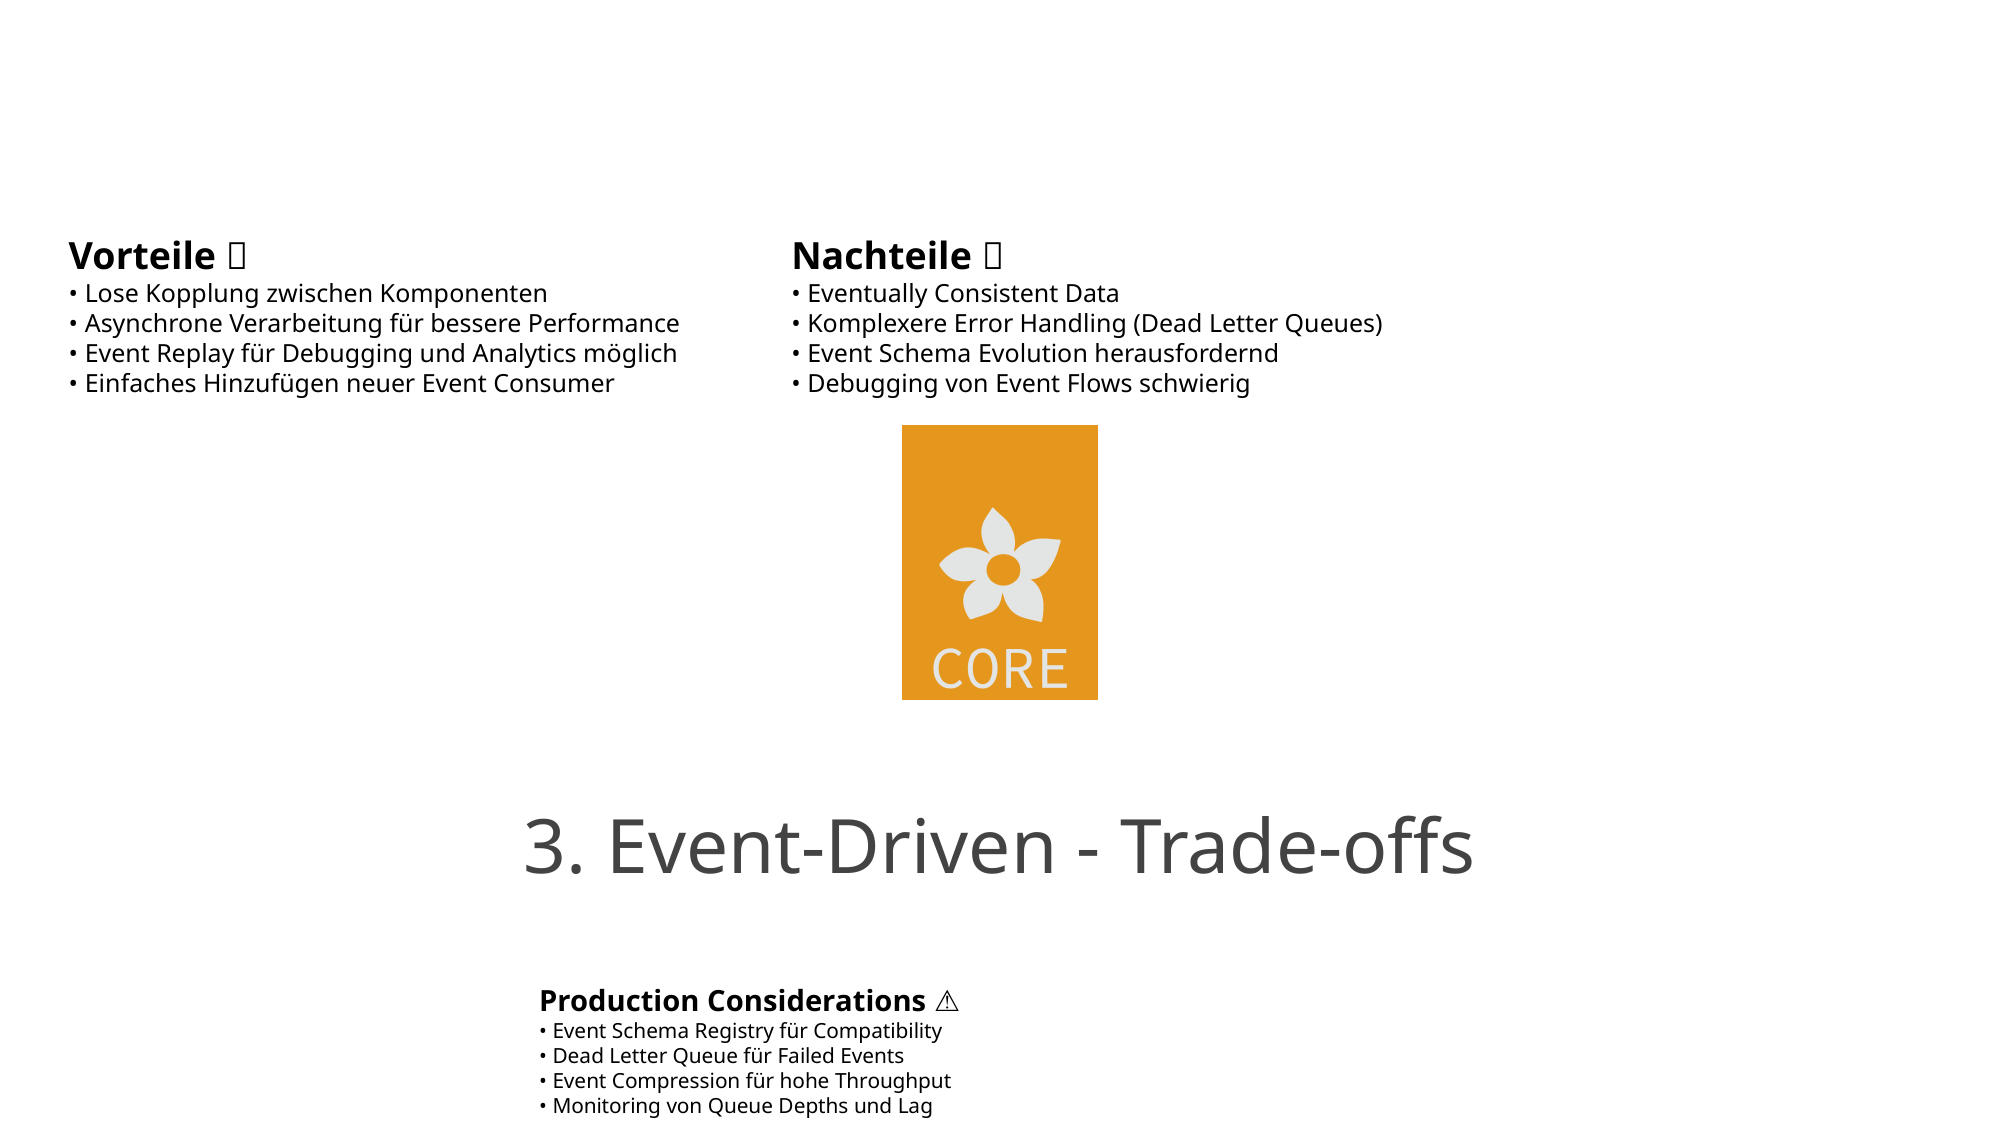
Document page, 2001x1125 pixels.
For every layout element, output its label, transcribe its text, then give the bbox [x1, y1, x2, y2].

title 3. Event-Driven - Trade-offs [249, 784, 1750, 897]
text_box Vorteile ✅ • Lose Kopplung zwischen Komponenten • Asynchrone Verarbeitung für bessere Performance • Event Replay für Debugging und Analytics möglich • Einfaches Hinzufügen neuer Event Consumer [54, 224, 696, 405]
text_box Nachteile ❌ • Eventually Consistent Data • Komplexere Error Handling (Dead Letter Queues) • Event Schema Evolution herausfordernd • Debugging von Event Flows schwierig [776, 224, 1399, 405]
picture [902, 425, 1098, 700]
text_box Production Considerations ⚠️ • Event Schema Registry für Compatibility • Dead Letter Queue für Failed Events • Event Compression für hohe Throughput • Monitoring von Queue Depths und Lag [524, 974, 976, 1125]
